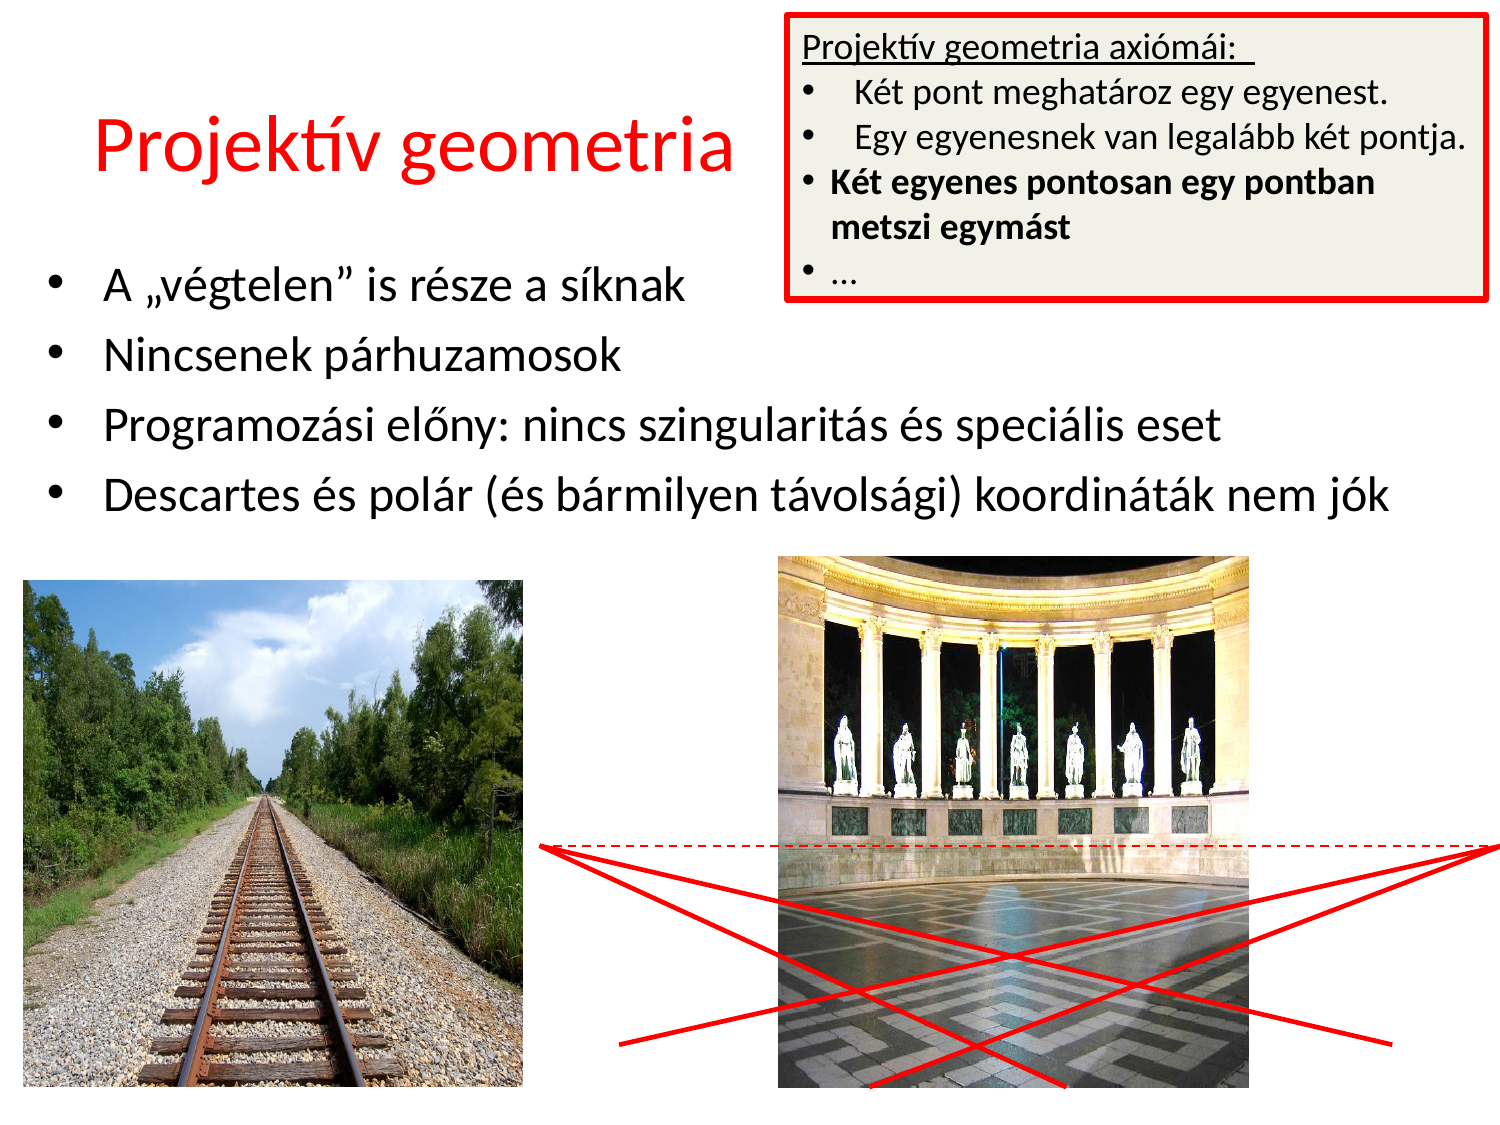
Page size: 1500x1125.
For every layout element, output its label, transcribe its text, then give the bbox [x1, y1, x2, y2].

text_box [539, 556, 1500, 1088]
text_box Projektív geometria axiómái: Két pont meghatároz egy egyenest. Egy egyenesnek van legalább két pontja. Két egyenes pontosan egy pontban metszi egymást … [787, 14, 1486, 300]
picture [23, 579, 523, 1087]
list A „végtelen” is része a síknak Nincsenek párhuzamosok Programozási előny: nincs szingularitás és speciális eset Descartes és polár (és bármilyen távolsági) koordináták nem jók [31, 243, 1459, 986]
title Projektív geometria [75, 45, 756, 233]
